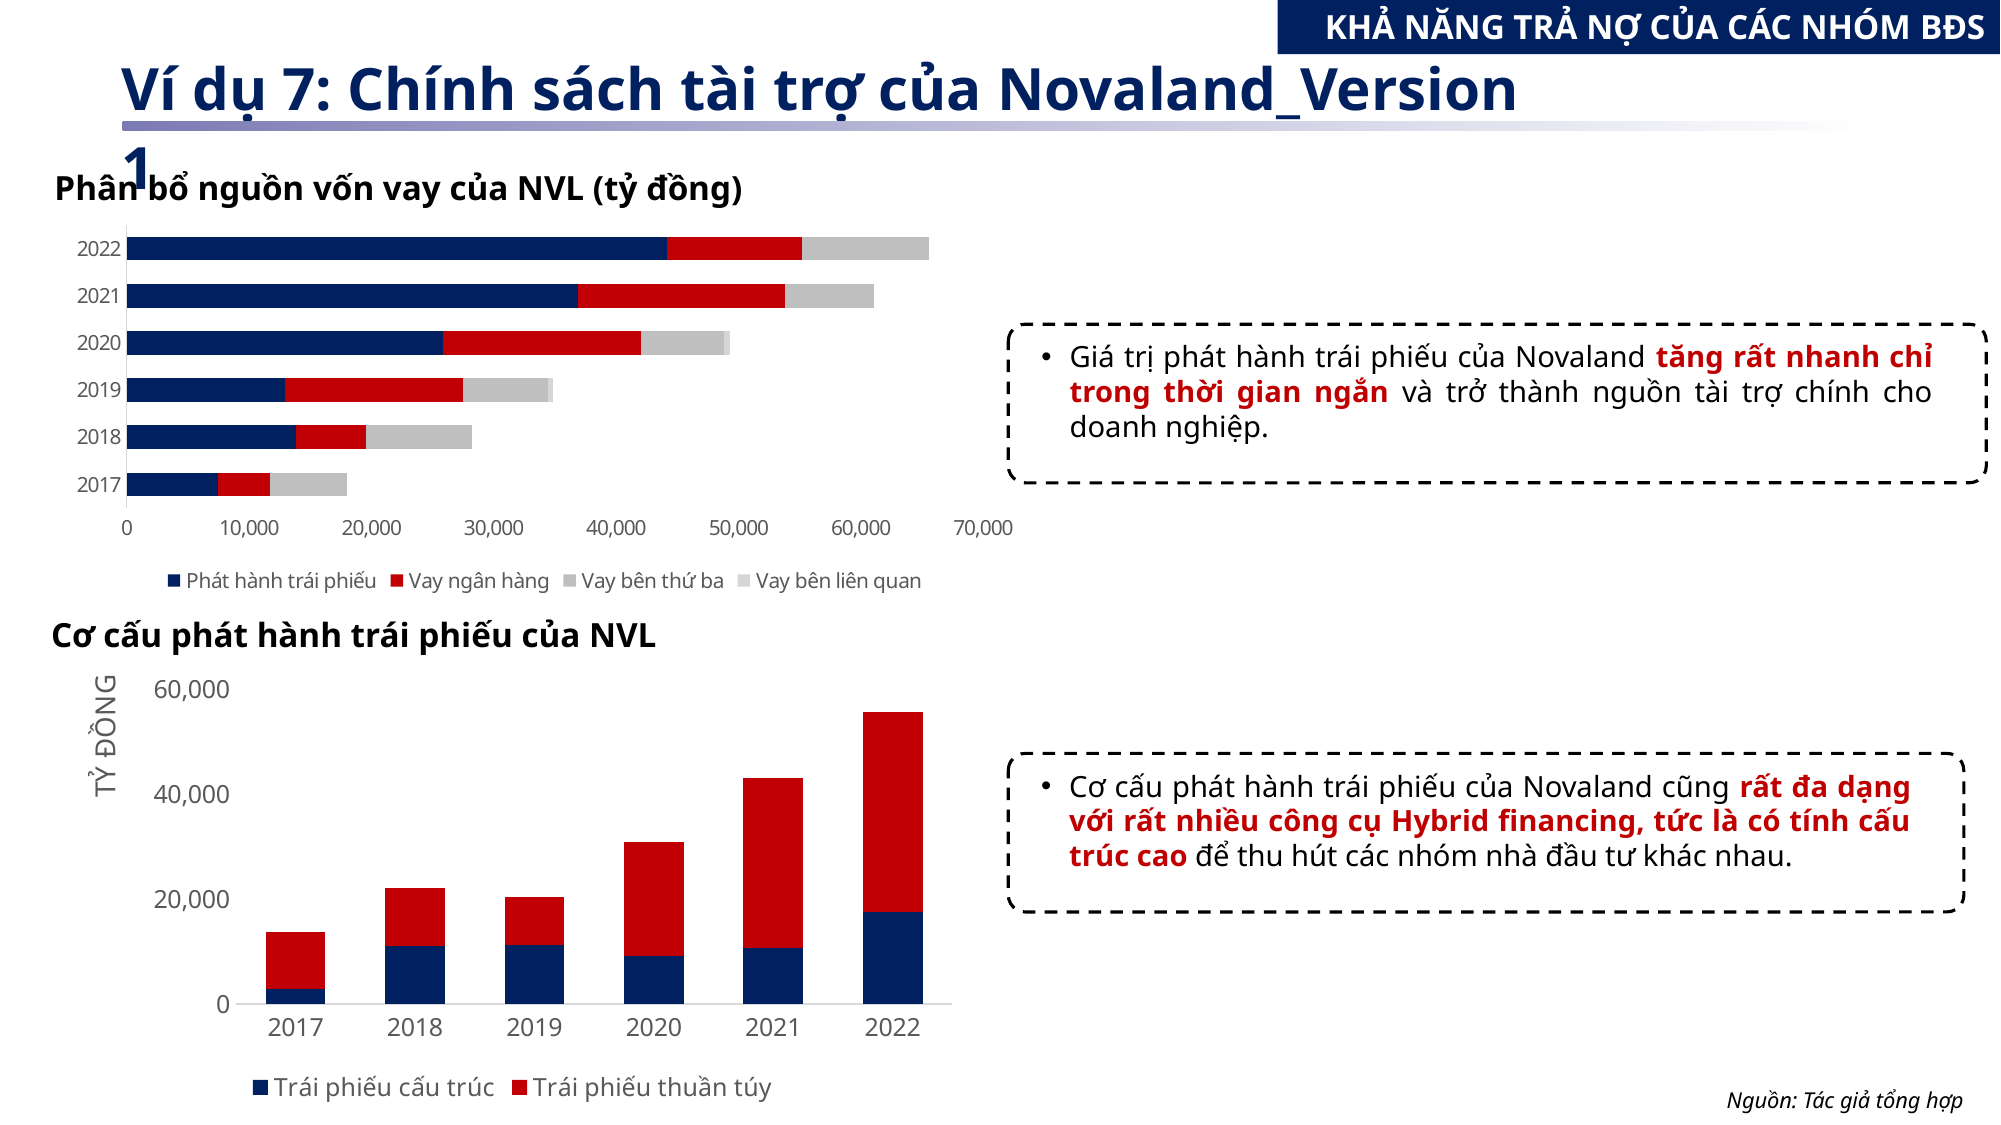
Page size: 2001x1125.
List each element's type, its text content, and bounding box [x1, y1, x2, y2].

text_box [1008, 753, 1965, 913]
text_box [0, 603, 972, 1111]
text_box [0, 156, 1033, 601]
text_box [121, 119, 1868, 133]
text_box Ví dụ 7: Chính sách tài trợ của Novaland_Version 1 [106, 34, 1549, 209]
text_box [1008, 323, 1987, 524]
text_box Nguồn: Tác giả tổng hợp [1711, 1079, 1979, 1121]
text_box KHẢ NĂNG TRẢ NỢ CỦA CÁC NHÓM BĐS [1277, 0, 2000, 55]
